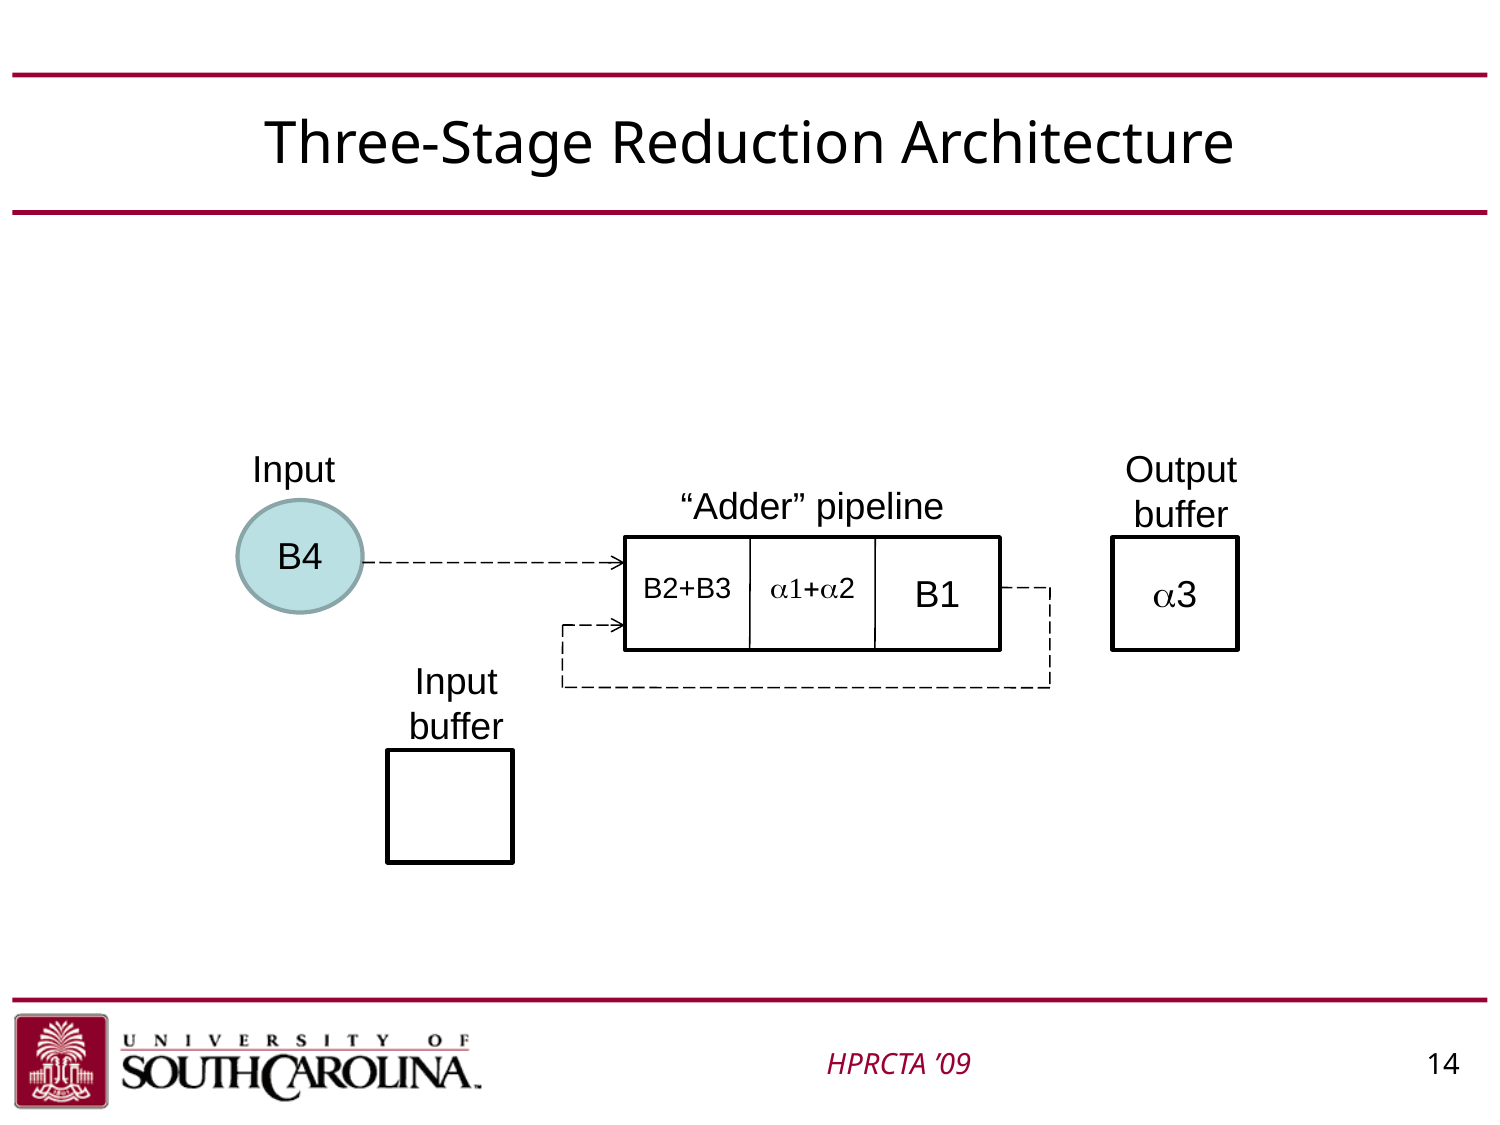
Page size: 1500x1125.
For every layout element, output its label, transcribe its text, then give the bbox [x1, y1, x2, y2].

text_box Input [212, 437, 375, 498]
text_box a3 [1112, 562, 1238, 623]
text_box [243, 585, 357, 615]
slide_number HPRCTA ’09 14 [562, 1037, 1476, 1088]
picture [12, 1012, 488, 1112]
text_box B1 [875, 562, 1000, 623]
text_box [1110, 543, 1240, 652]
text_box B4 [237, 524, 363, 585]
title Three-Stage Reduction Architecture [74, 74, 1426, 206]
text_box Input buffer [374, 649, 538, 755]
text_box [623, 570, 1002, 652]
text_box Output buffer [1099, 437, 1263, 543]
text_box [623, 535, 1002, 586]
text_box a1+a2 [750, 562, 875, 613]
text_box “Adder” pipeline [612, 474, 1013, 535]
text_box B2+B3 [624, 562, 750, 613]
text_box [385, 755, 515, 865]
text_box [246, 498, 354, 524]
